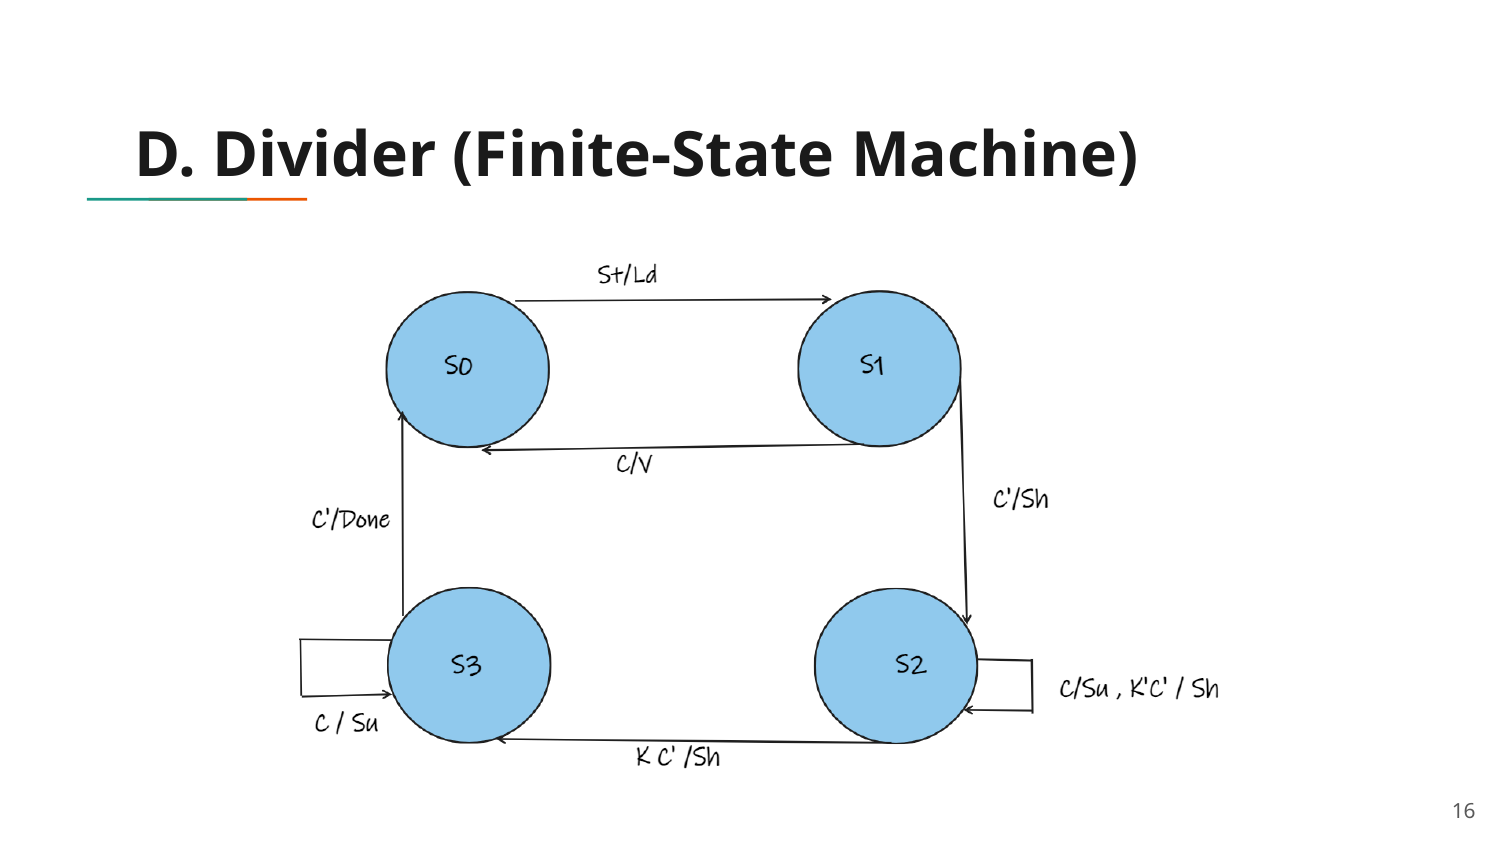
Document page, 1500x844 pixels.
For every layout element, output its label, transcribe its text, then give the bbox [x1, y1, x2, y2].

slide_number ‹#› [1400, 779, 1491, 844]
picture [249, 238, 1251, 803]
title D. Divider (Finite-State Machine) [119, 99, 1381, 231]
